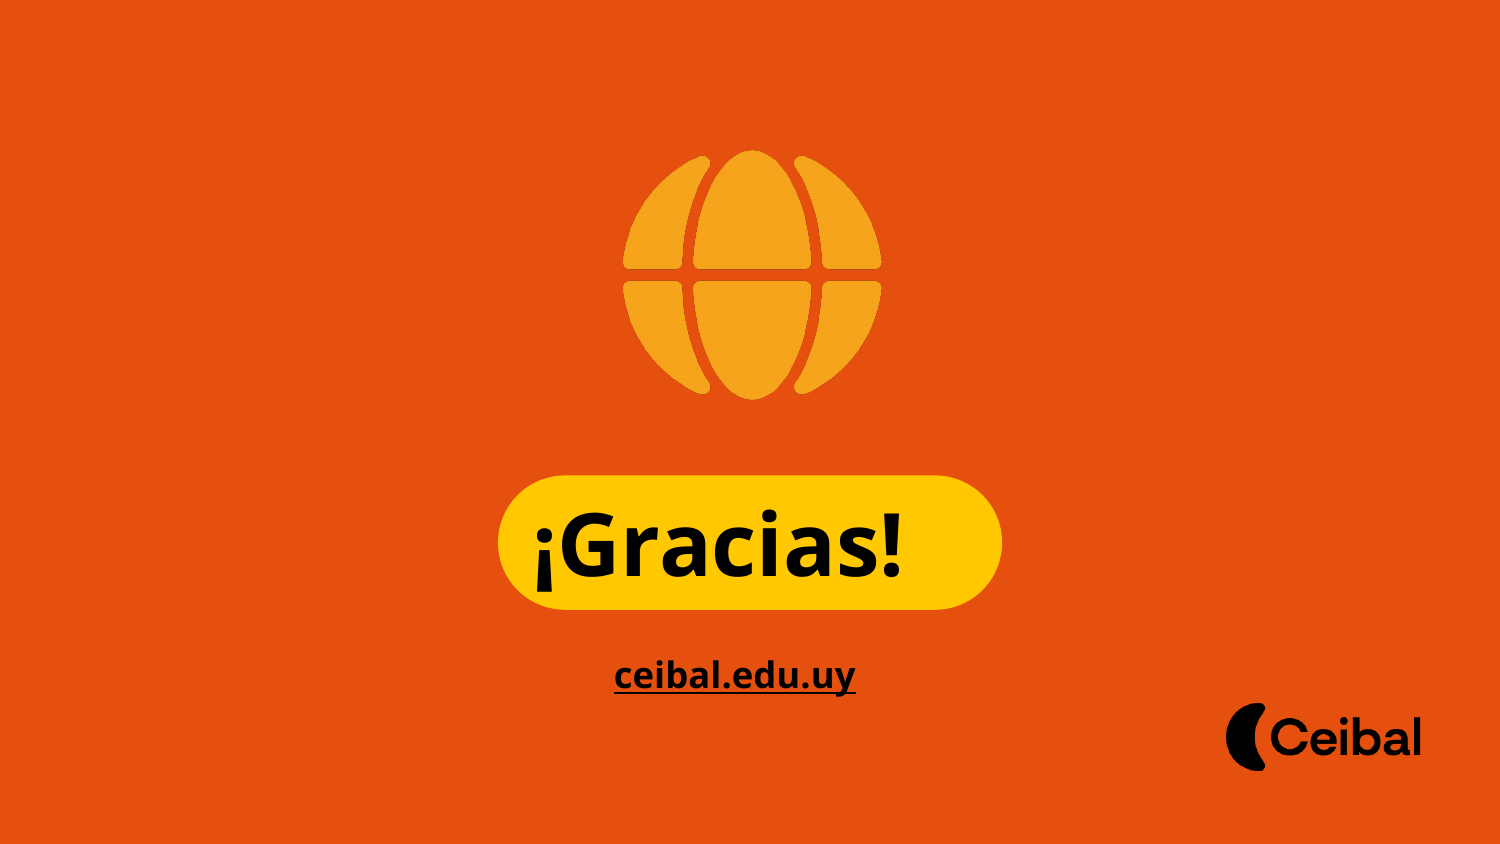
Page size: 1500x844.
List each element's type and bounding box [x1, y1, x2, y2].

picture [603, 117, 900, 421]
picture [1222, 699, 1430, 778]
